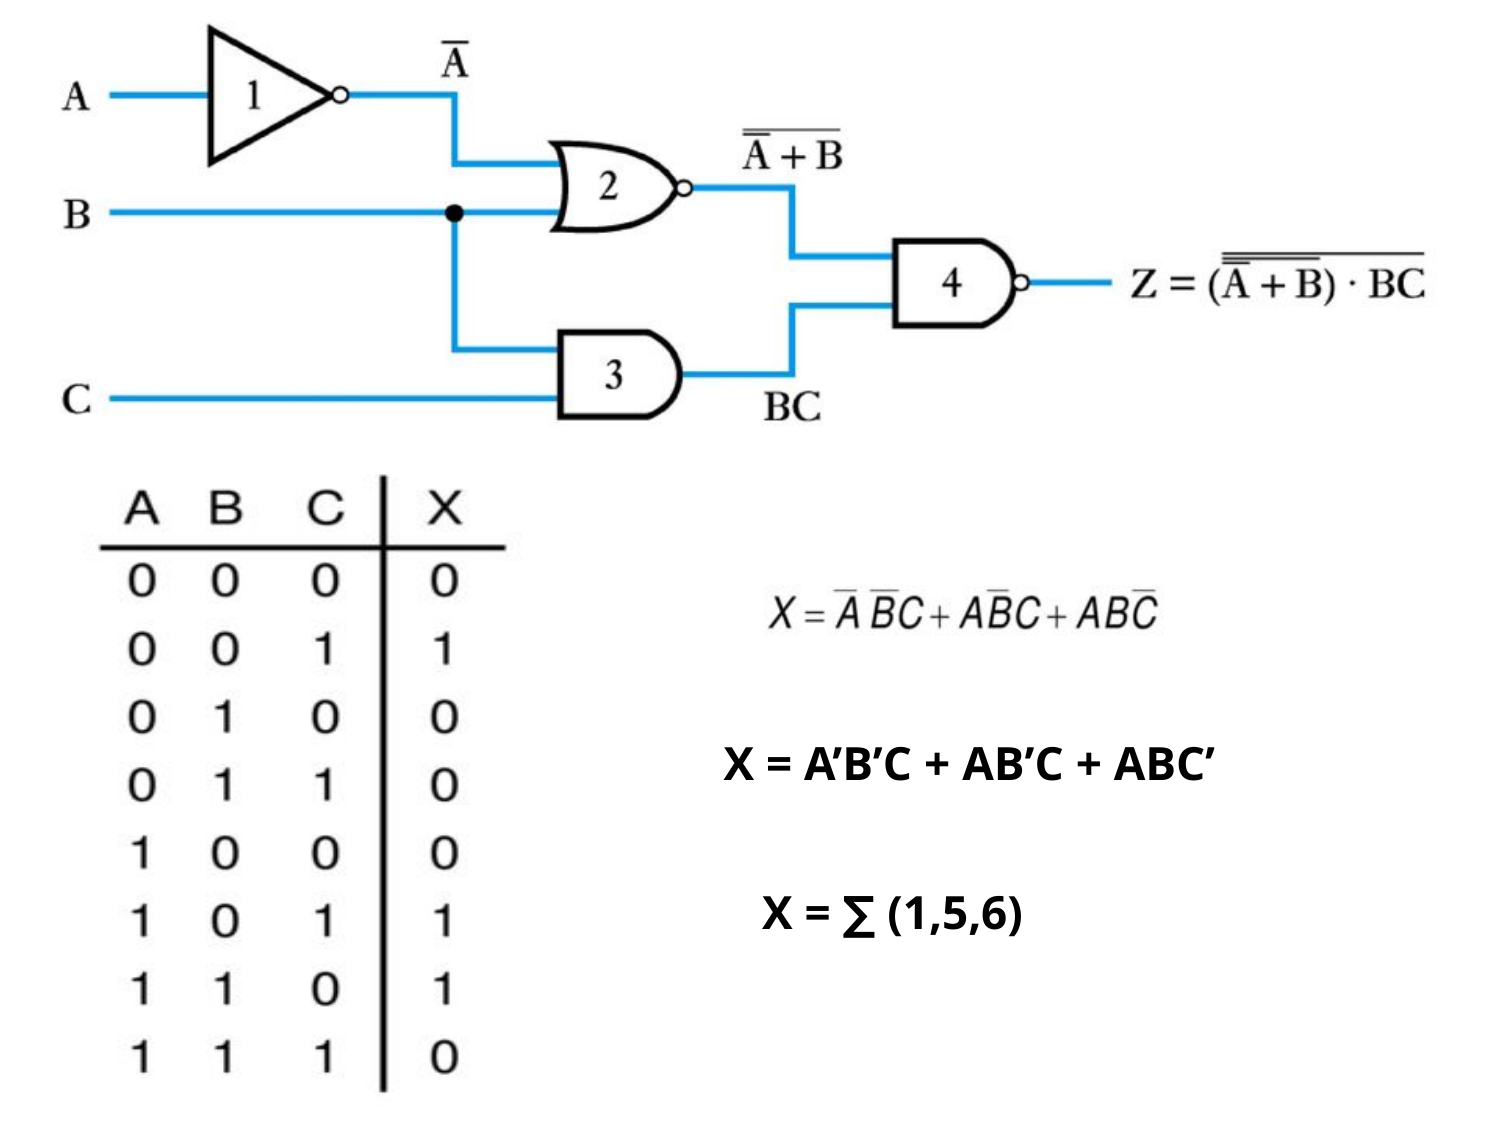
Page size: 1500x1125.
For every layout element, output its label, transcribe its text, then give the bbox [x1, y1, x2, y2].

picture [40, 2, 1454, 1125]
text_box X = A’B’C + AB’C + ABC’ [708, 727, 1371, 798]
picture [753, 563, 1182, 664]
text_box X = ∑ (1,5,6) [747, 876, 1039, 947]
